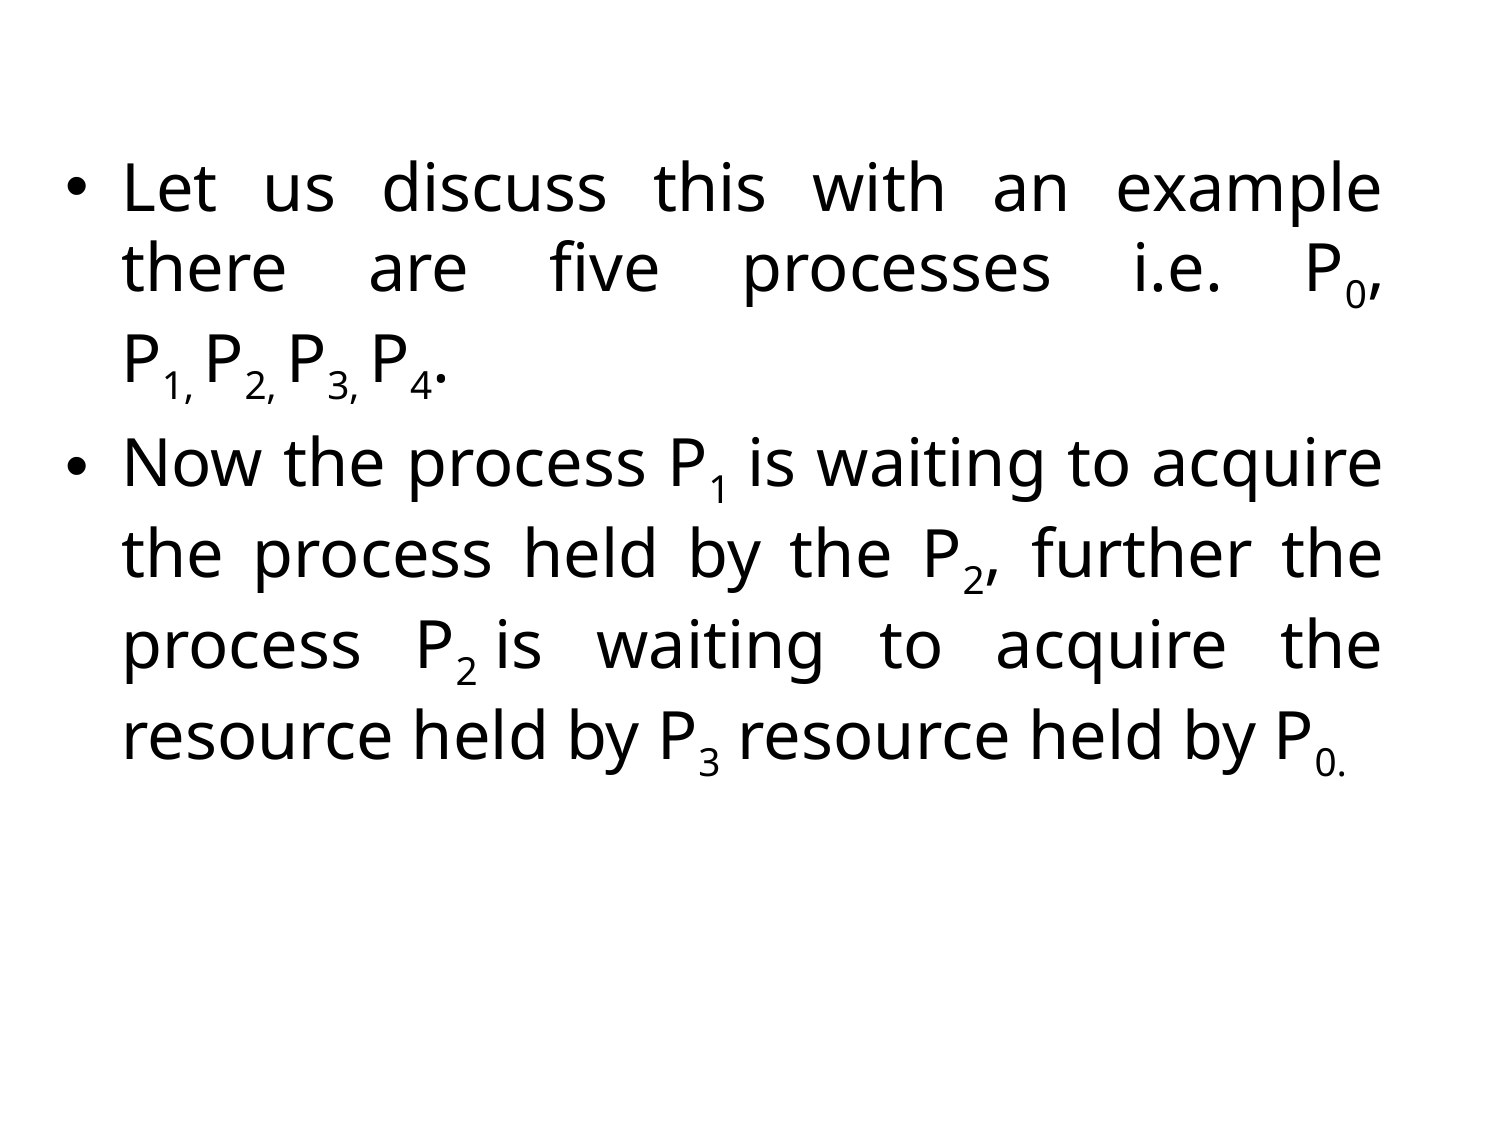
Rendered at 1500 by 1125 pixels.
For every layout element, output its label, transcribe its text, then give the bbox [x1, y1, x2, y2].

list Let us discuss this with an example there are five processes i.e. P0, P1, P2, P3, P4. Now the process P1 is waiting to acquire the process held by the P2, further the process P2 is waiting to acquire the resource held by P3 resource held by P0. [50, 137, 1400, 750]
